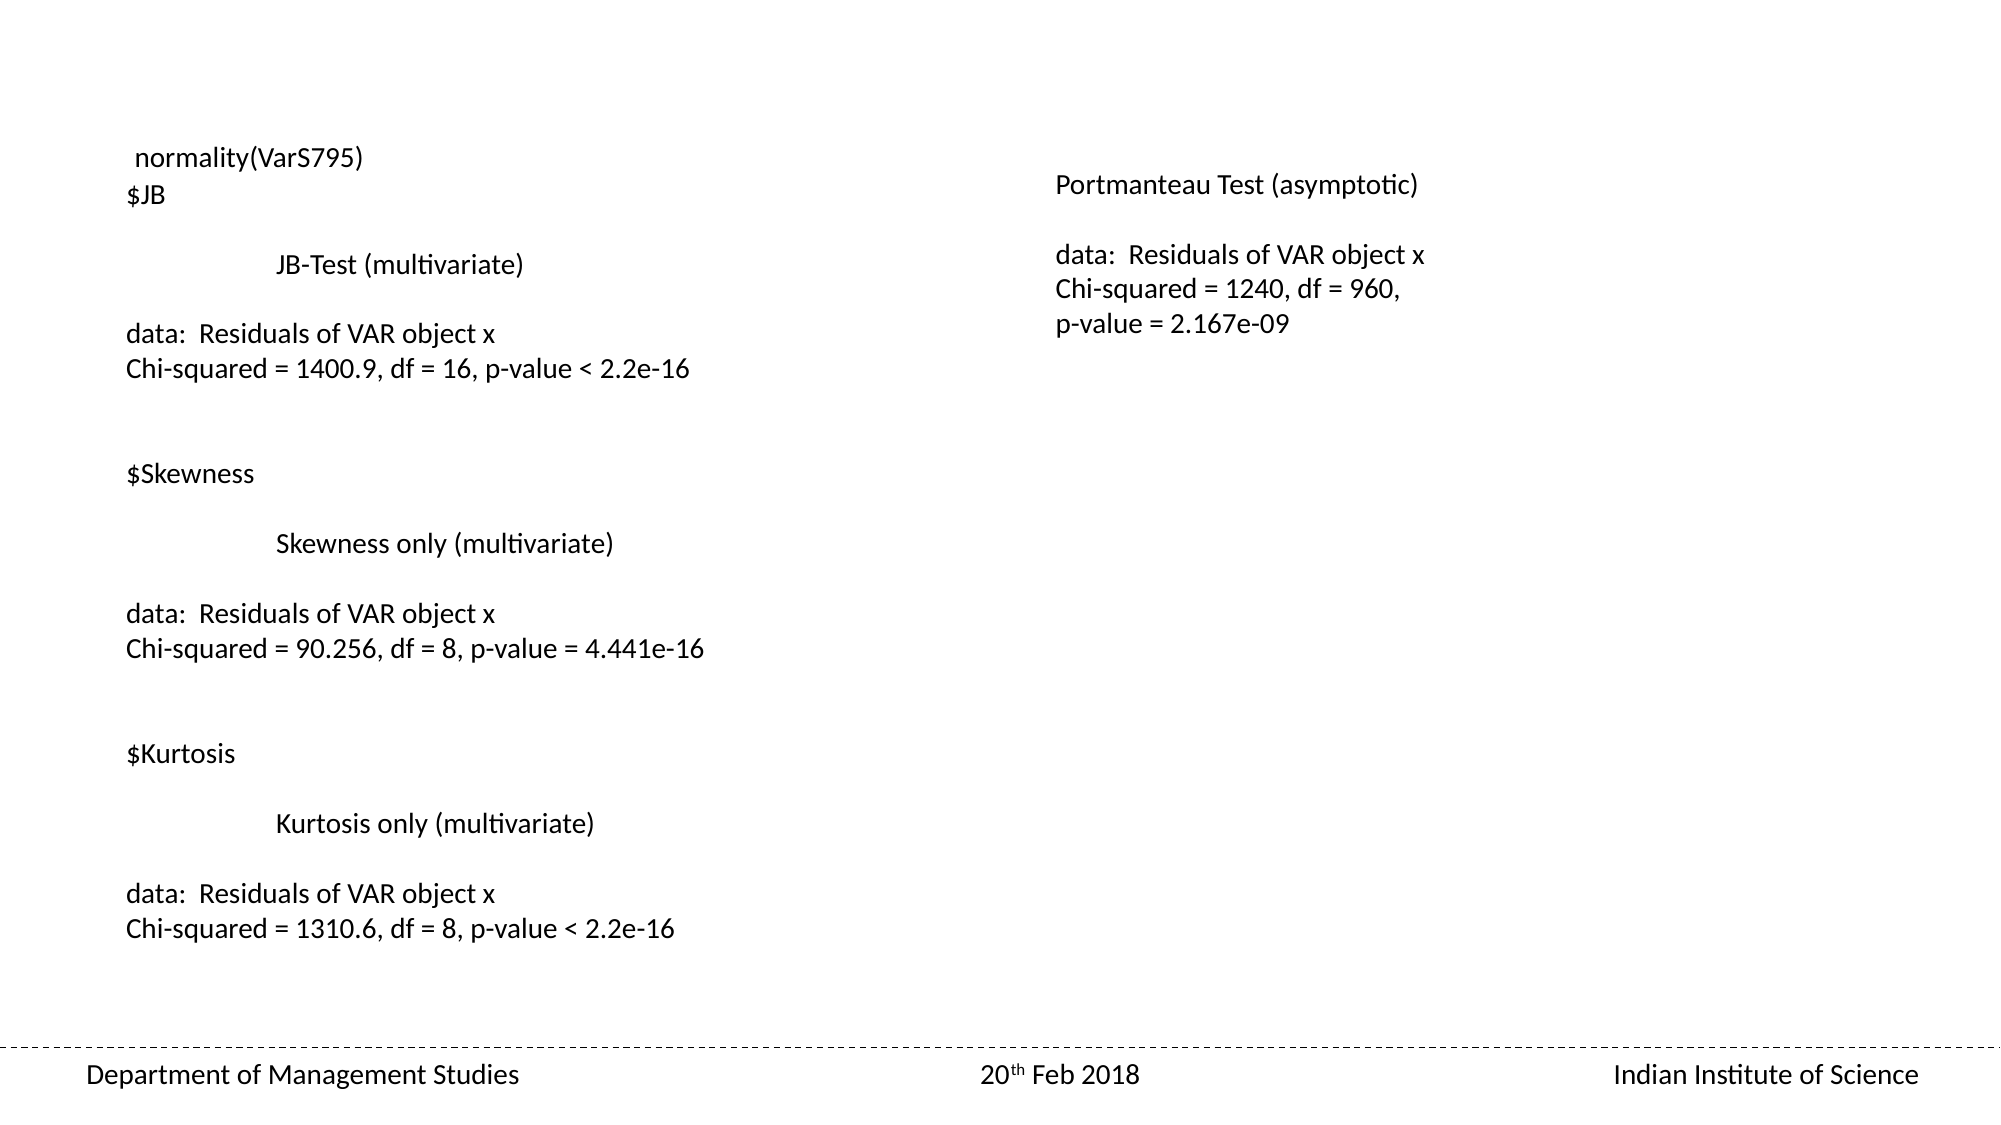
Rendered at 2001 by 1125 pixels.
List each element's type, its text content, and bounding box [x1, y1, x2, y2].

text_box Department of Management Studies 20th Feb 2018 Indian Institute of Science [0, 1048, 2000, 1098]
text_box Portmanteau Test (asymptotic) data: Residuals of VAR object x Chi-squared = 1240, df = 960, p-value = 2.167e-09 [1040, 122, 1444, 348]
text_box normality(VarS795) $JB JB-Test (multivariate) data: Residuals of VAR object x Chi-squared = 1400.9, df = 16, p-value < 2.2e-16 $Skewness Skewness only (multivariate) data: Residuals of VAR object x Chi-squared = 90.256, df = 8, p-value = 4.441e-16 $Kurtosis Kurtosis only (multivariate) data: Residuals of VAR object x Chi-squared = 1310.6, df = 8, p-value < 2.2e-16 [111, 122, 916, 952]
